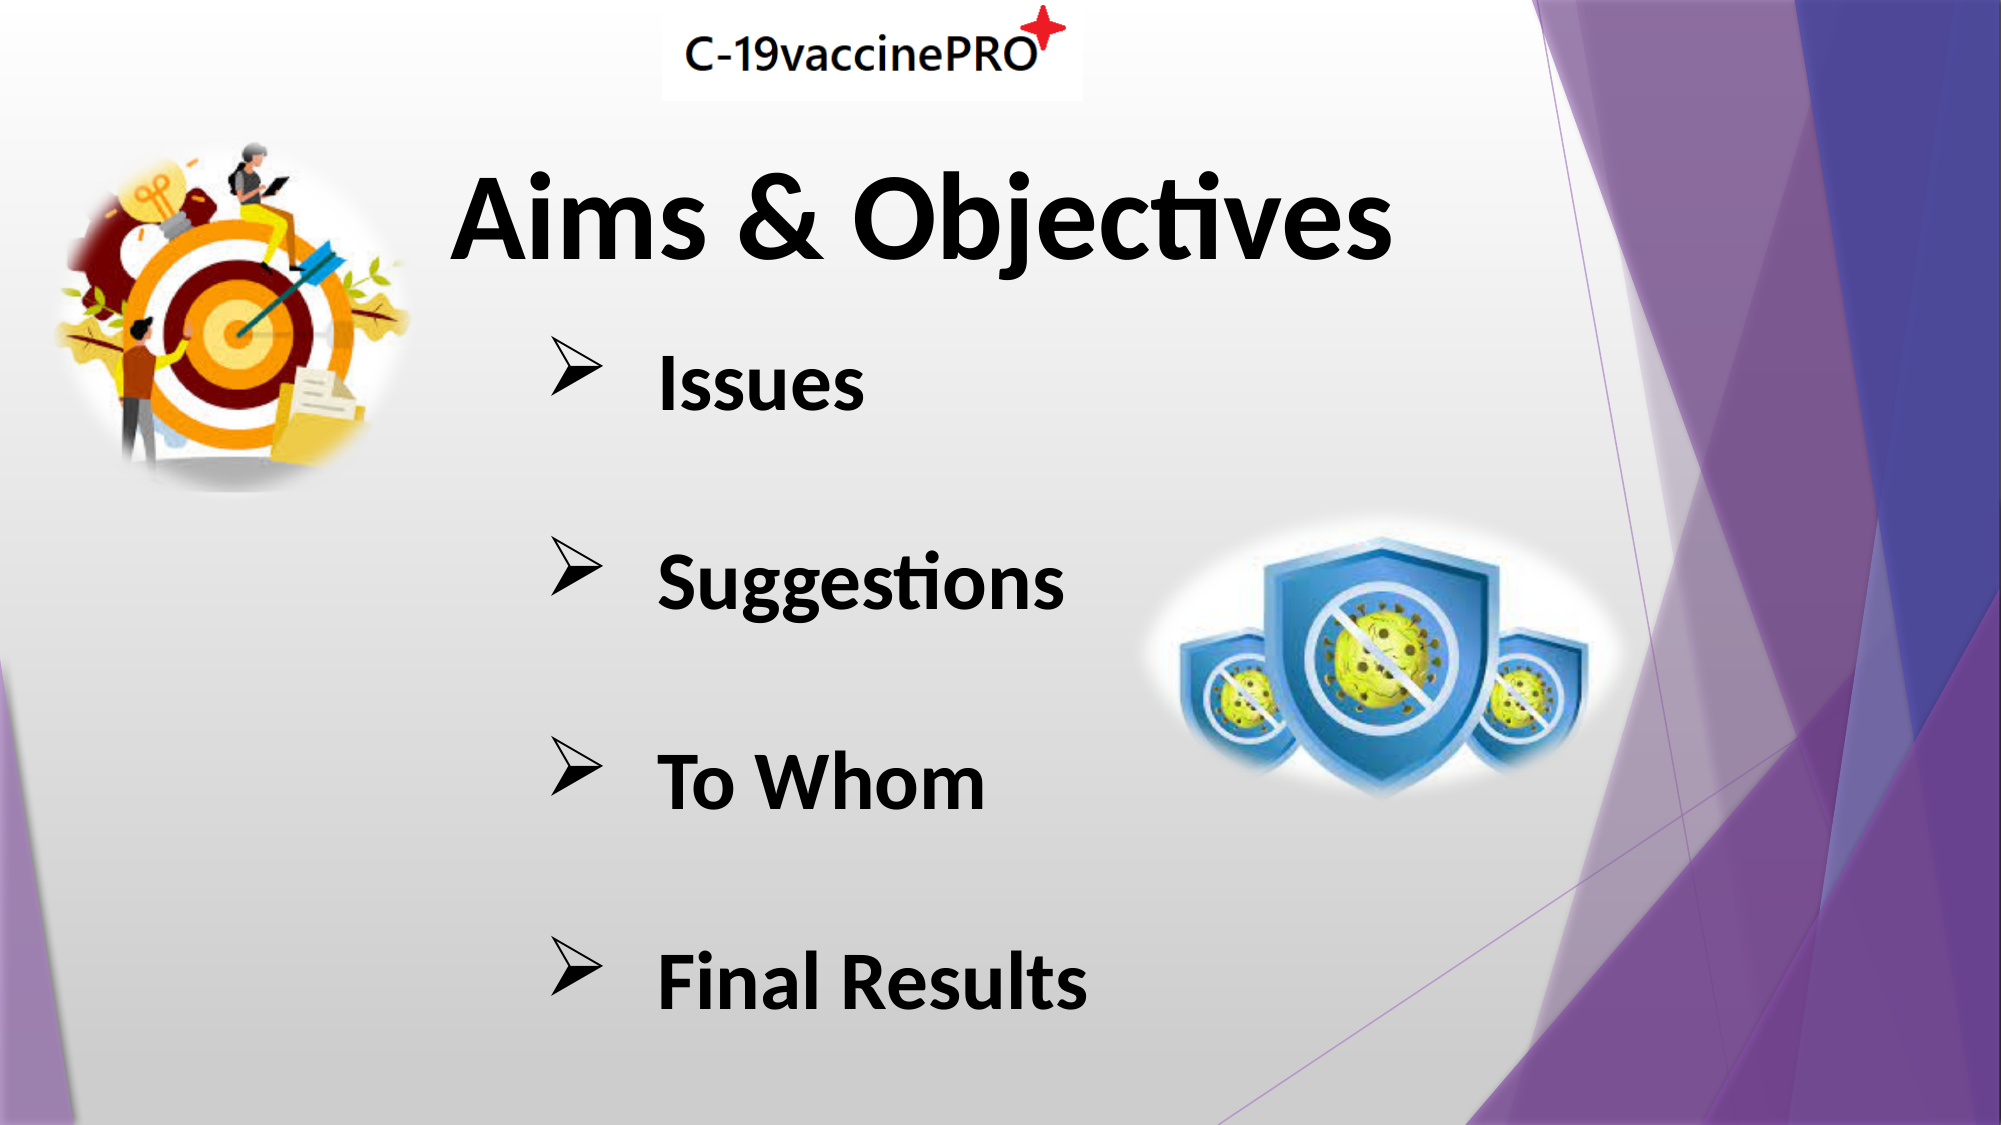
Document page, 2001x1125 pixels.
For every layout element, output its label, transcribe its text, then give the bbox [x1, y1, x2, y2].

picture [1125, 498, 1642, 807]
picture [42, 128, 423, 510]
picture [662, 0, 1084, 102]
text_box Issues Suggestions To Whom Final Results [529, 319, 1105, 1125]
text_box Aims & Objectives [432, 126, 1458, 292]
